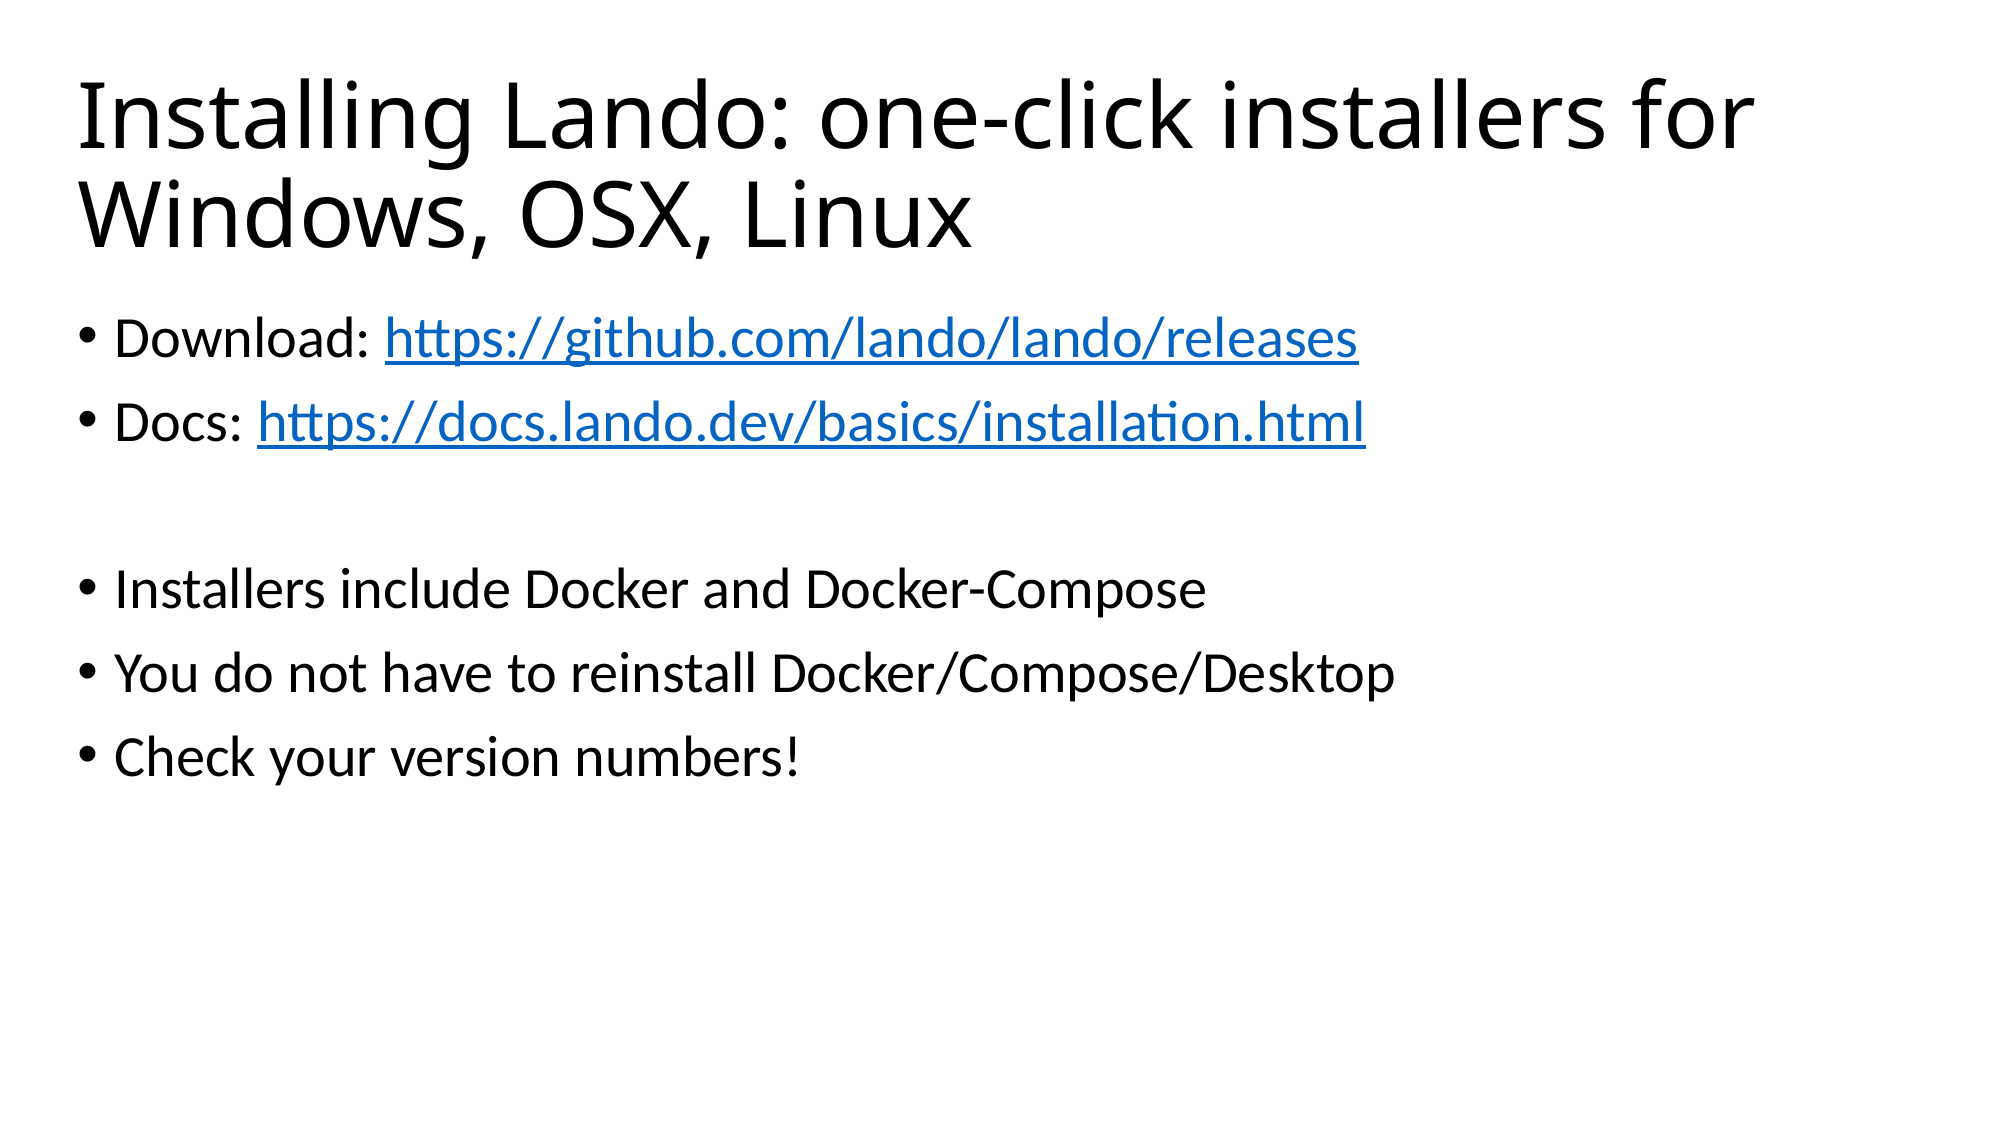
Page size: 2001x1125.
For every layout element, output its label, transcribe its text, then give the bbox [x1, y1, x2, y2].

list Download: https://github.com/lando/lando/releases Docs: https://docs.lando.dev/basics/installation.html Installers include Docker and Docker-Compose You do not have to reinstall Docker/Compose/Desktop Check your version numbers! [62, 299, 1775, 875]
title Installing Lando: one-click installers for Windows, OSX, Linux [62, 59, 1775, 278]
